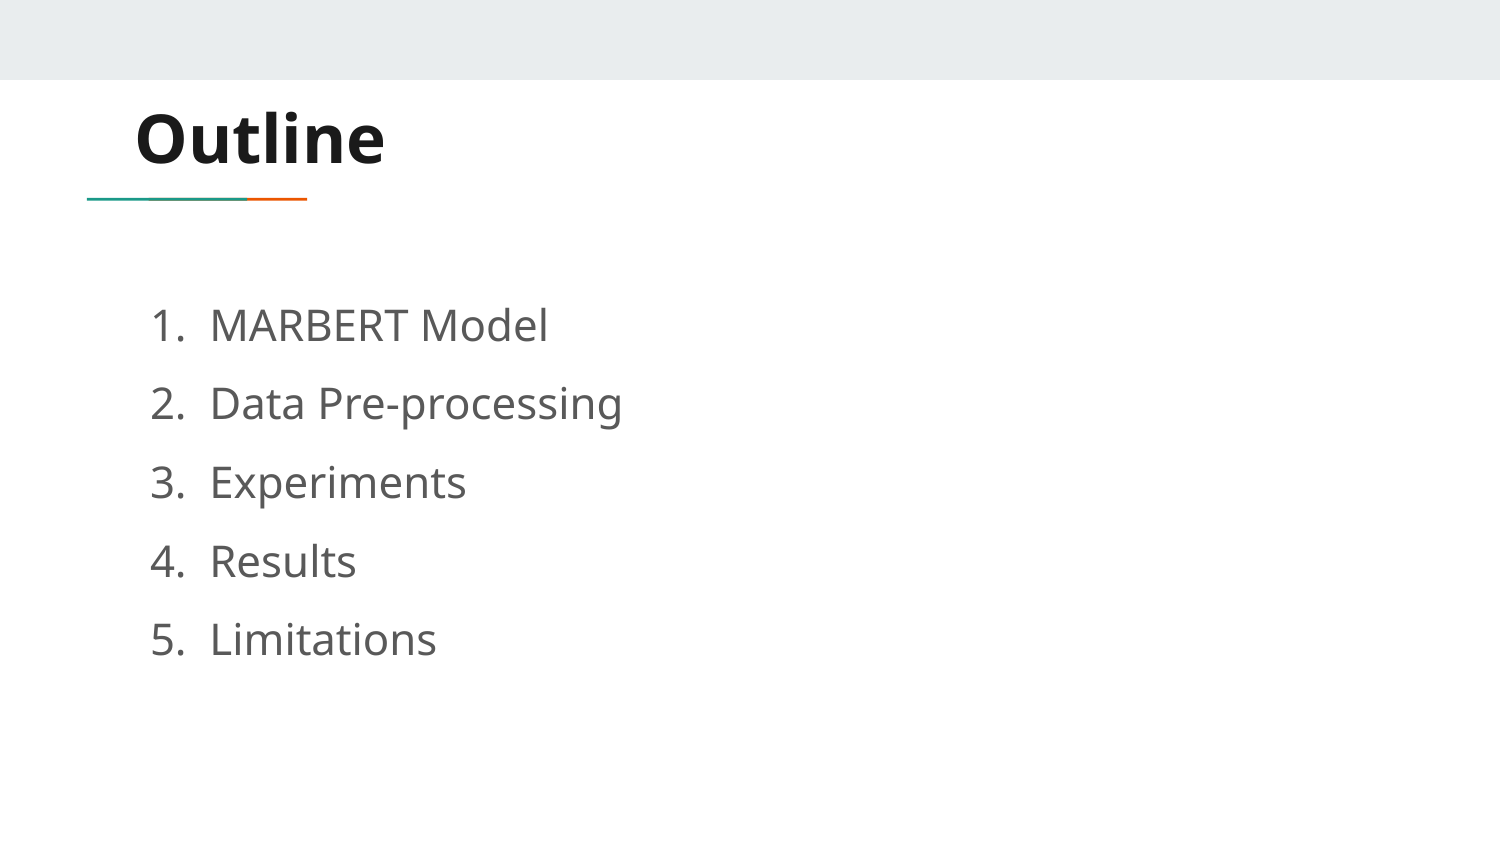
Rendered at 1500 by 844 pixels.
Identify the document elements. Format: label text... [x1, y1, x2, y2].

list MARBERT Model Data Pre-processing Experiments Results Limitations [119, 256, 1381, 764]
title Outline [119, 81, 1381, 170]
